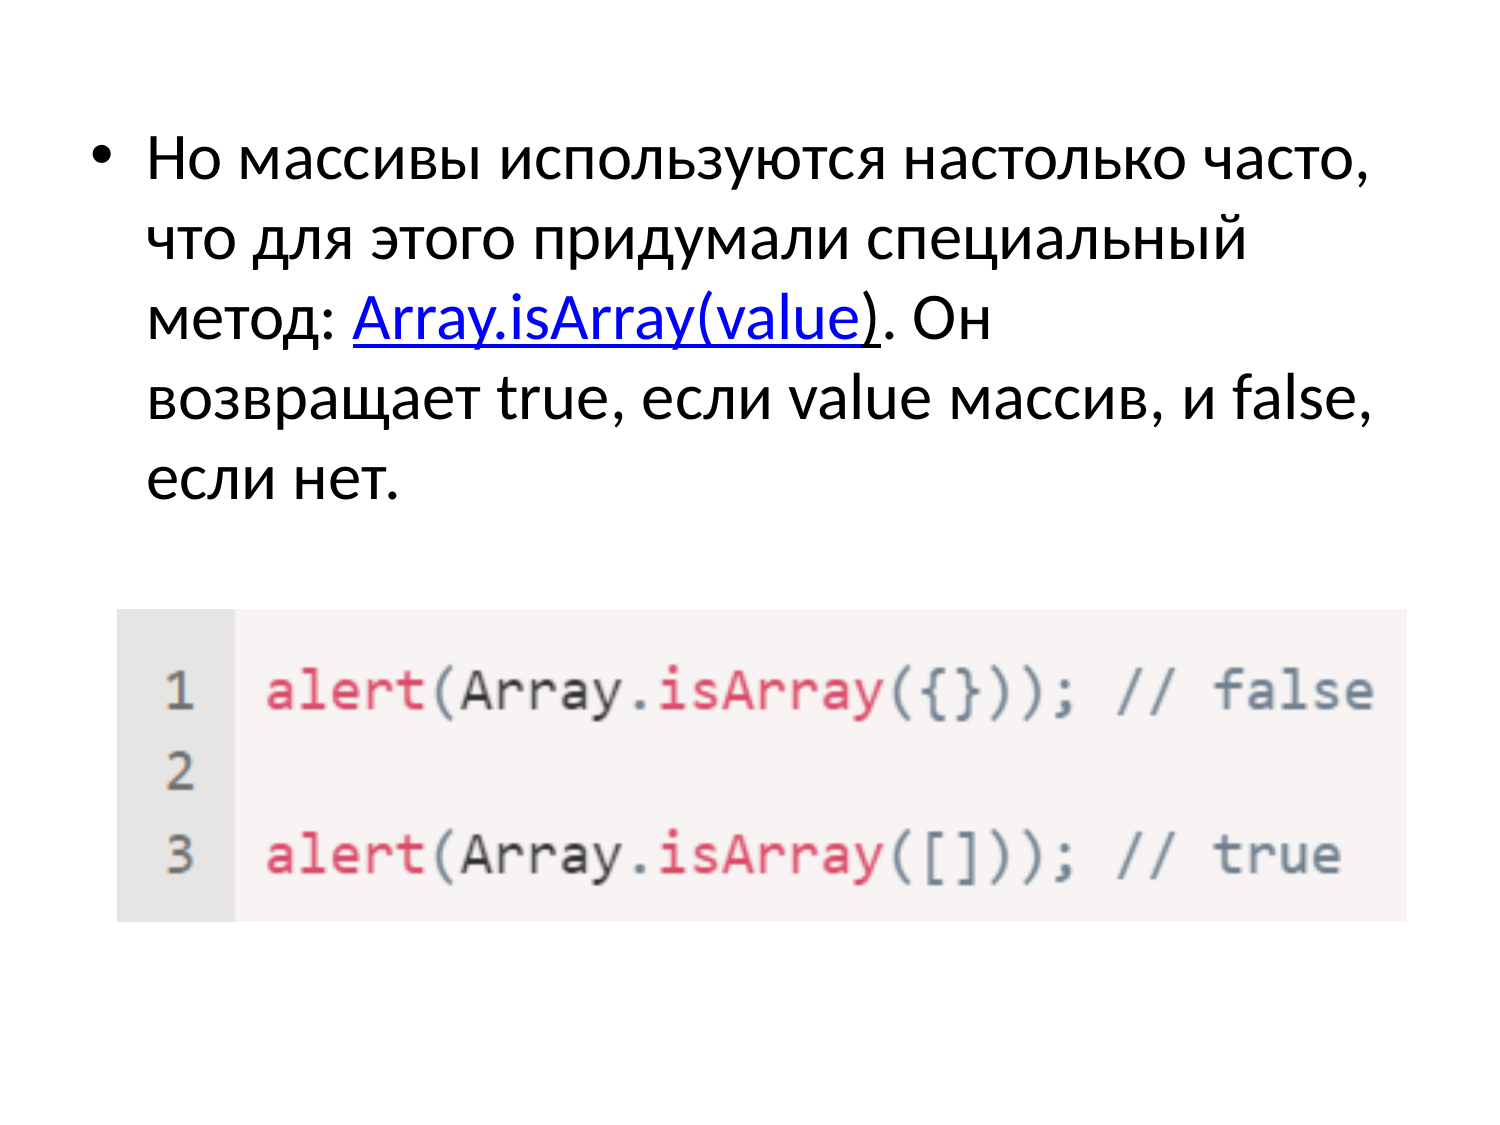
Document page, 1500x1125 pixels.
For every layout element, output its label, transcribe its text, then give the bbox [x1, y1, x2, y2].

list Но массивы используются настолько часто, что для этого придумали специальный метод: Array.isArray(value). Он возвращает true, если value массив, и false, если нет. [75, 105, 1425, 1005]
picture [116, 609, 1407, 922]
